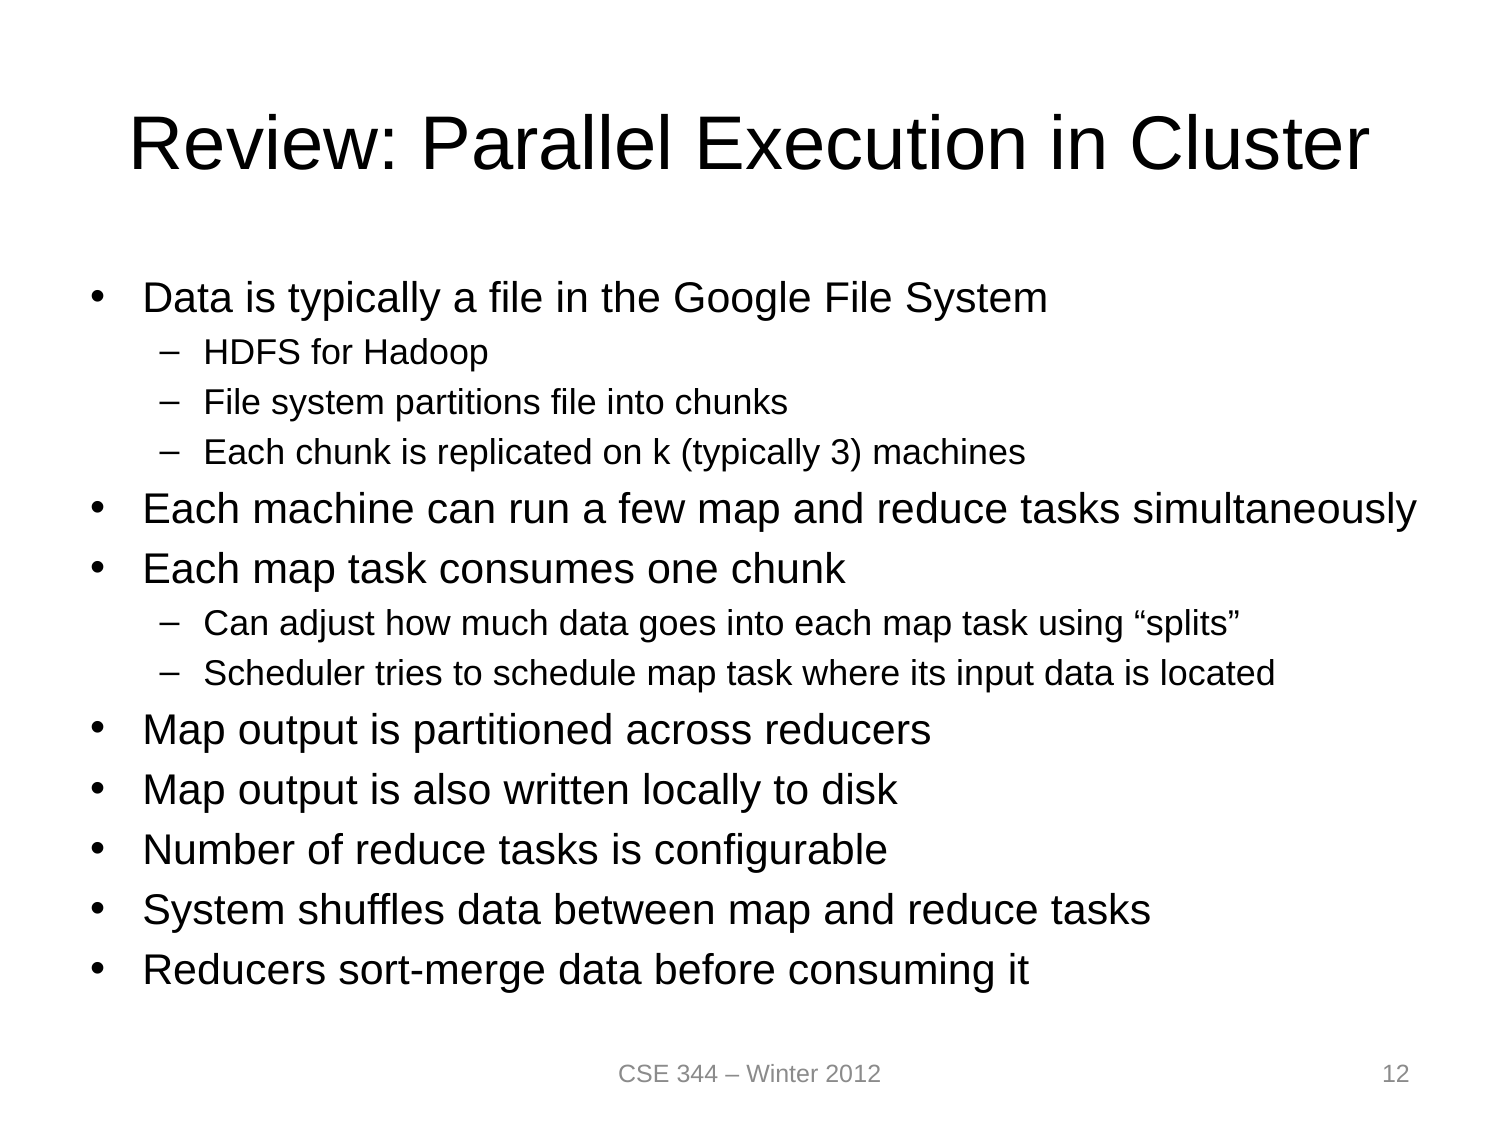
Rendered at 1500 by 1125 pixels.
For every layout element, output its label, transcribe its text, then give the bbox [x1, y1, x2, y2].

slide_number 12 [1074, 1042, 1425, 1103]
list Data is typically a file in the Google File System HDFS for Hadoop File system partitions file into chunks Each chunk is replicated on k (typically 3) machines Each machine can run a few map and reduce tasks simultaneously Each map task consumes one chunk Can adjust how much data goes into each map task using “splits” Scheduler tries to schedule map task where its input data is located Map output is partitioned across reducers Map output is also written locally to disk Number of reduce tasks is configurable System shuffles data between map and reduce tasks Reducers sort-merge data before consuming it [75, 262, 1450, 1005]
footer CSE 344 – Winter 2012 [512, 1042, 988, 1103]
title Review: Parallel Execution in Cluster [75, 45, 1425, 233]
